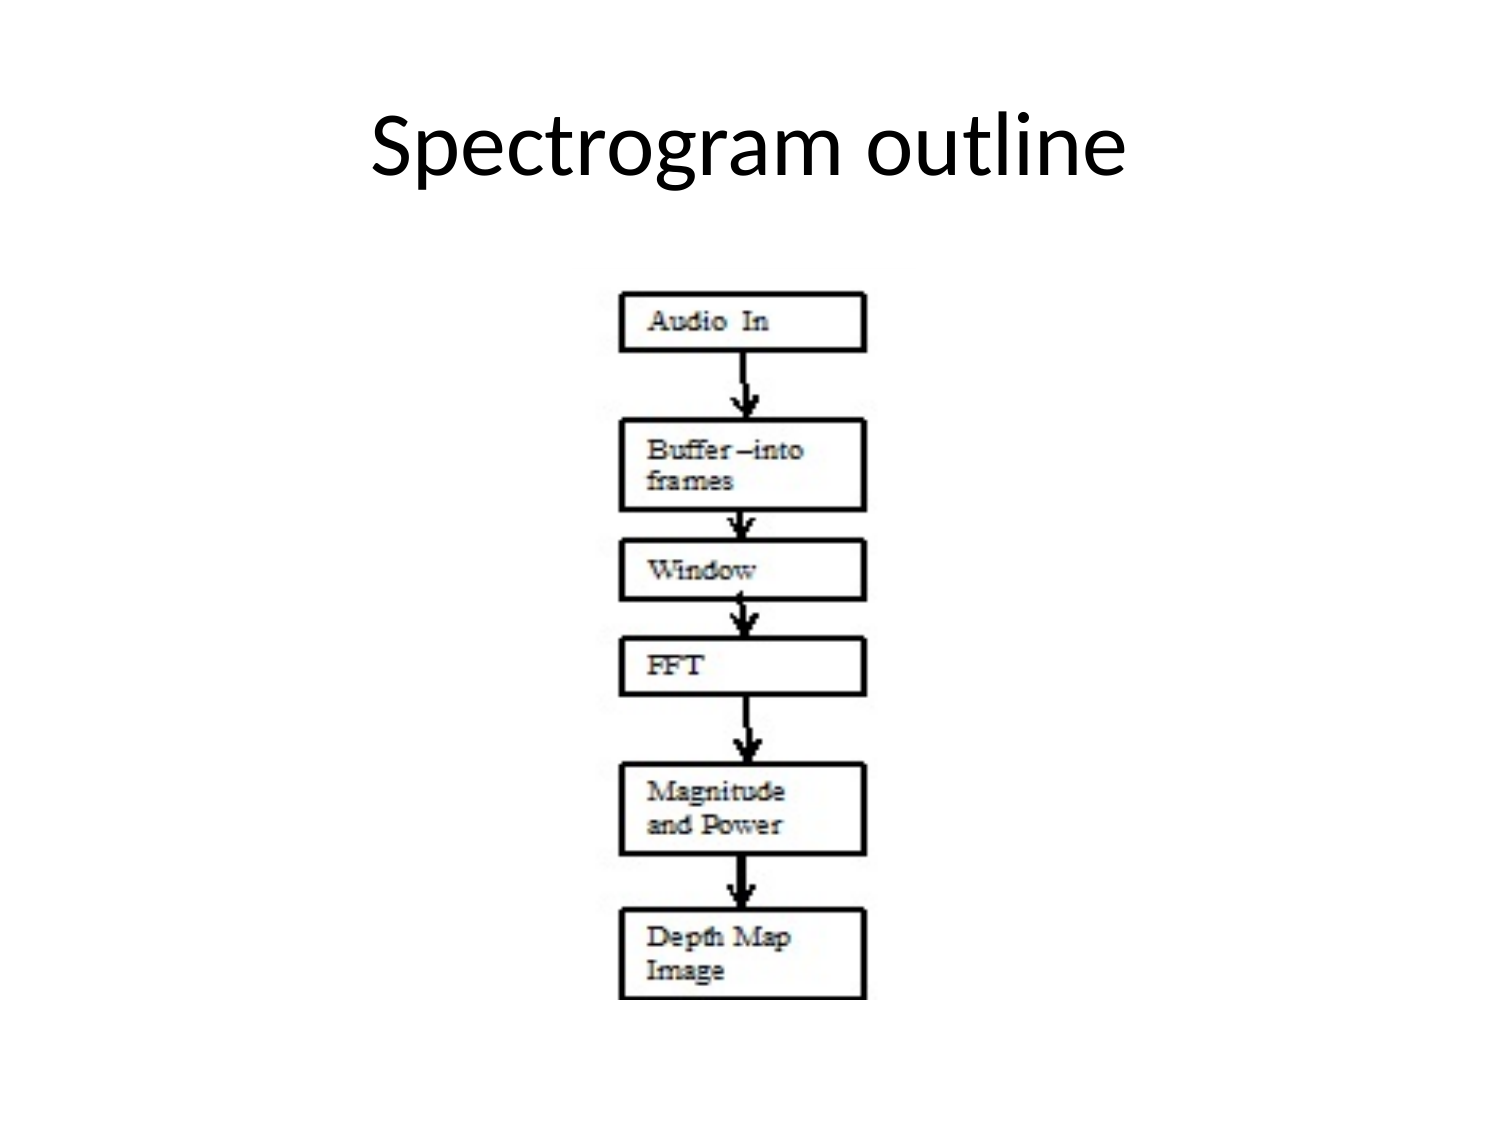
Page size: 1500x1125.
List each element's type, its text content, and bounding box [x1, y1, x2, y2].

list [572, 266, 916, 1000]
title Spectrogram outline [75, 45, 1425, 233]
